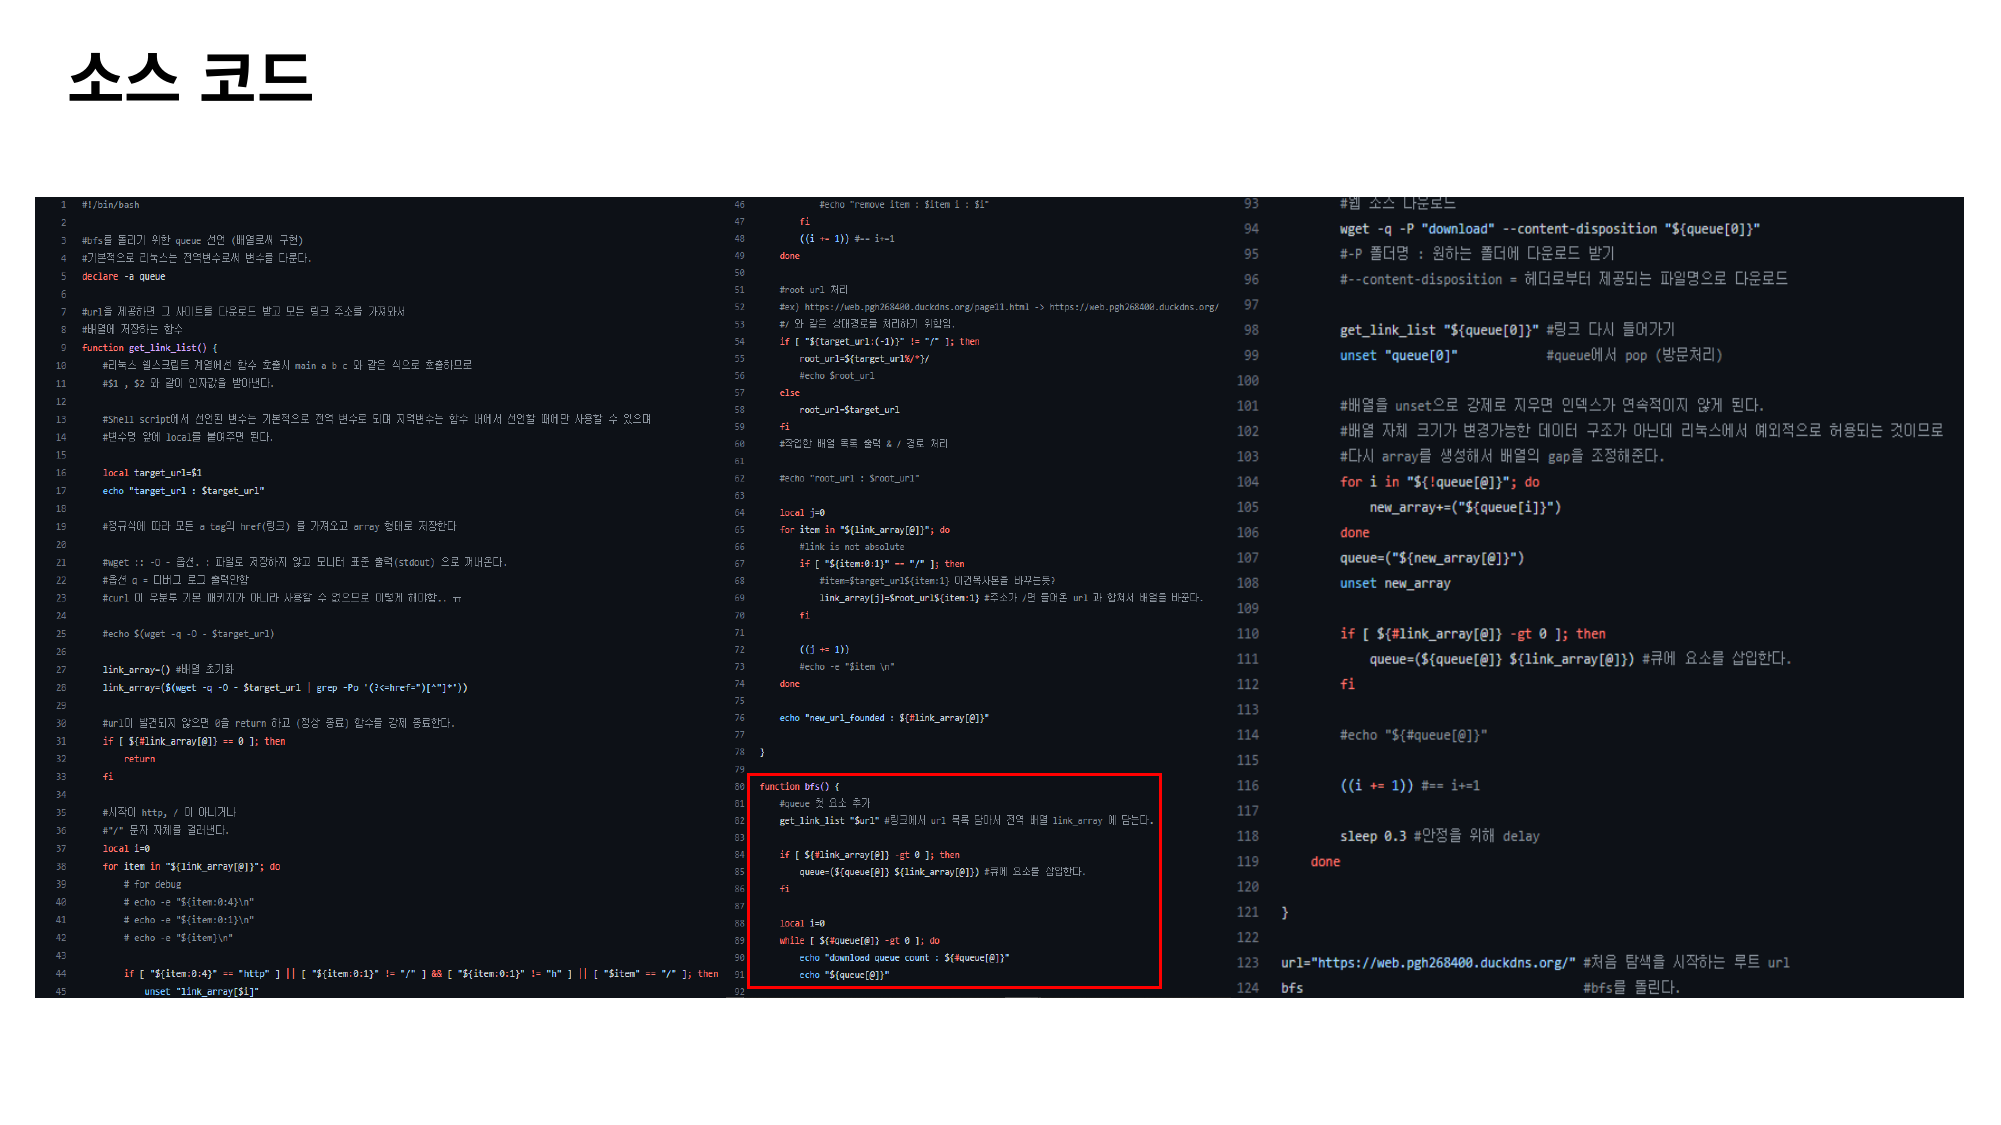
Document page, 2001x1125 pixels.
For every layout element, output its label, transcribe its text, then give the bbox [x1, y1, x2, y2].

picture [35, 197, 1964, 998]
text_box 소스 코드 [52, 33, 330, 123]
